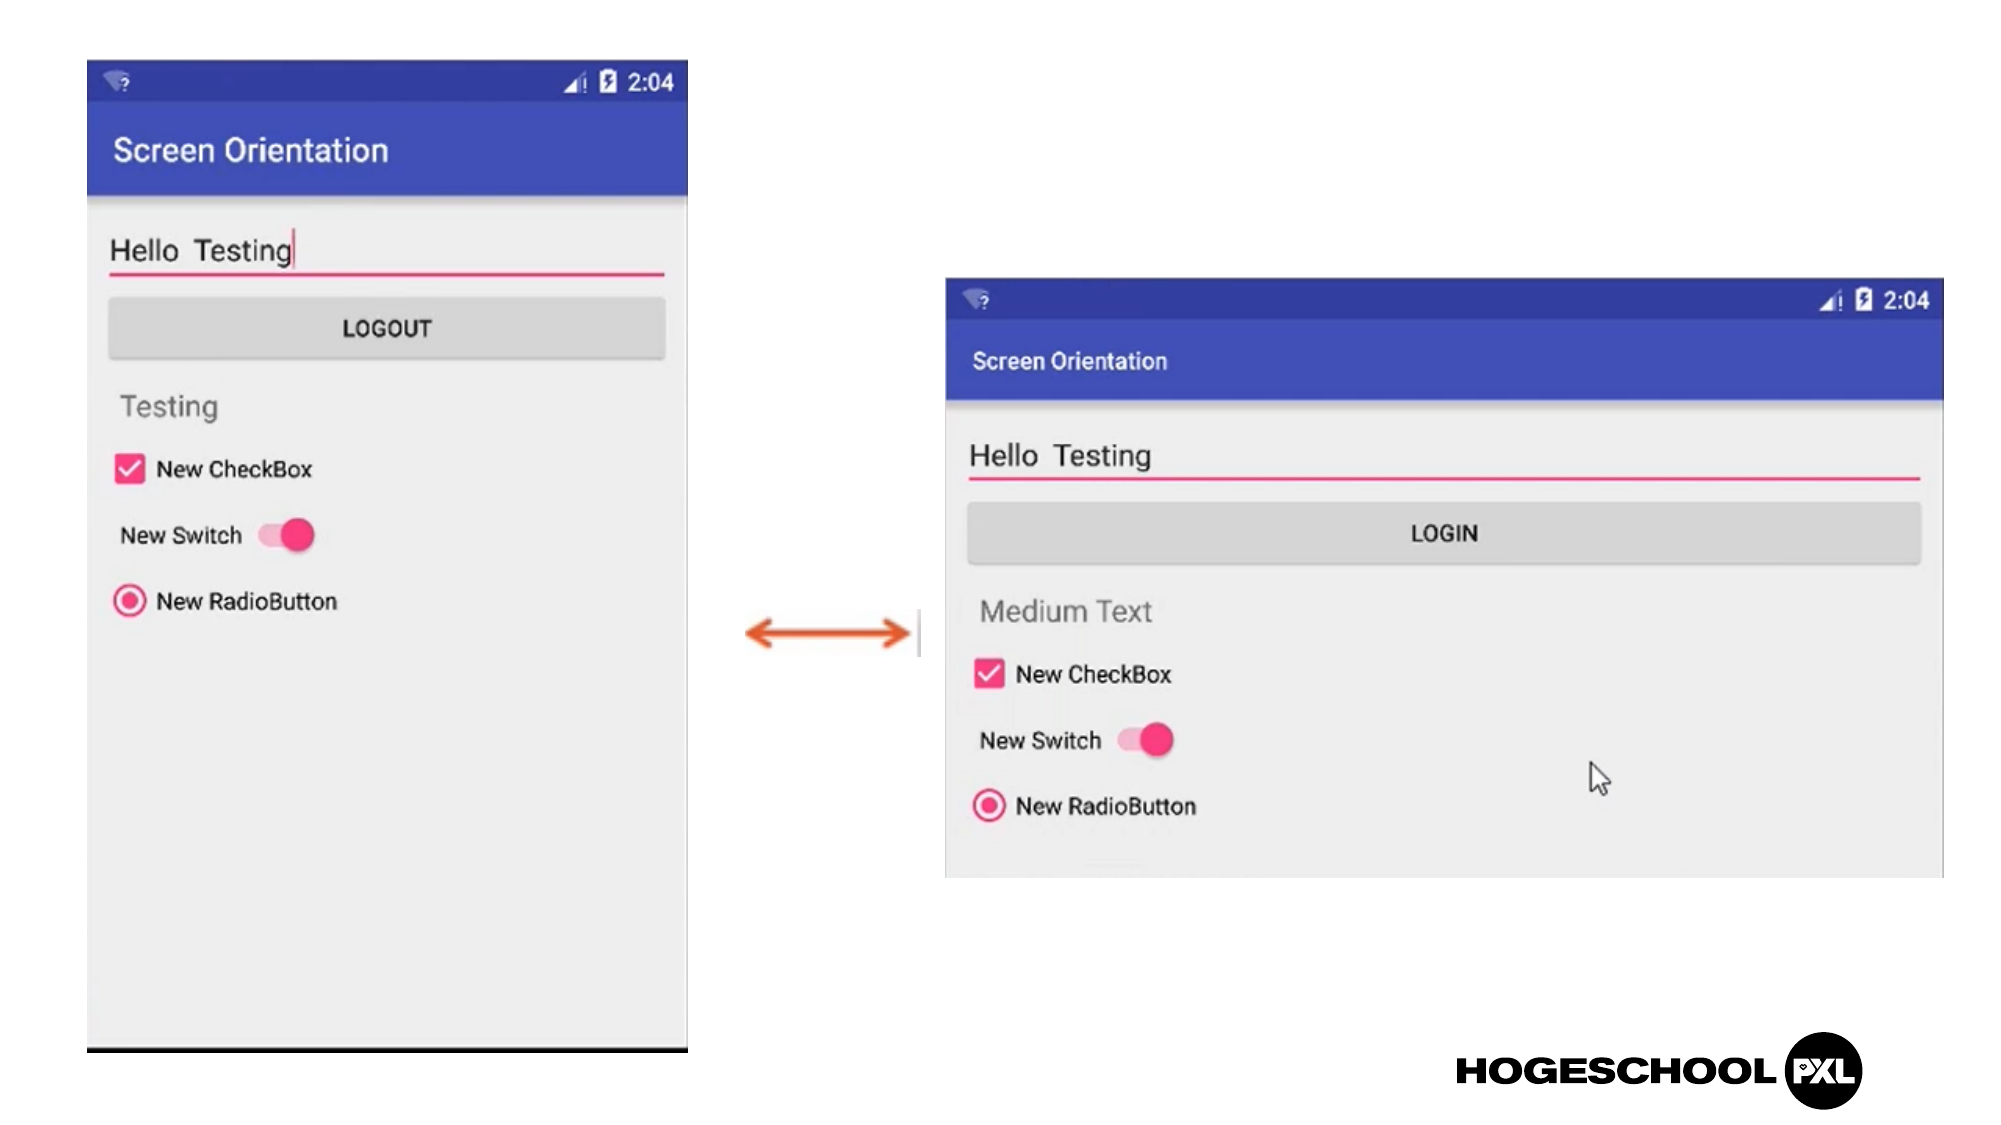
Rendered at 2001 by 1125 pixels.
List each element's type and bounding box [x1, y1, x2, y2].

picture [87, 59, 689, 1053]
picture [945, 277, 1944, 878]
picture [745, 609, 921, 657]
